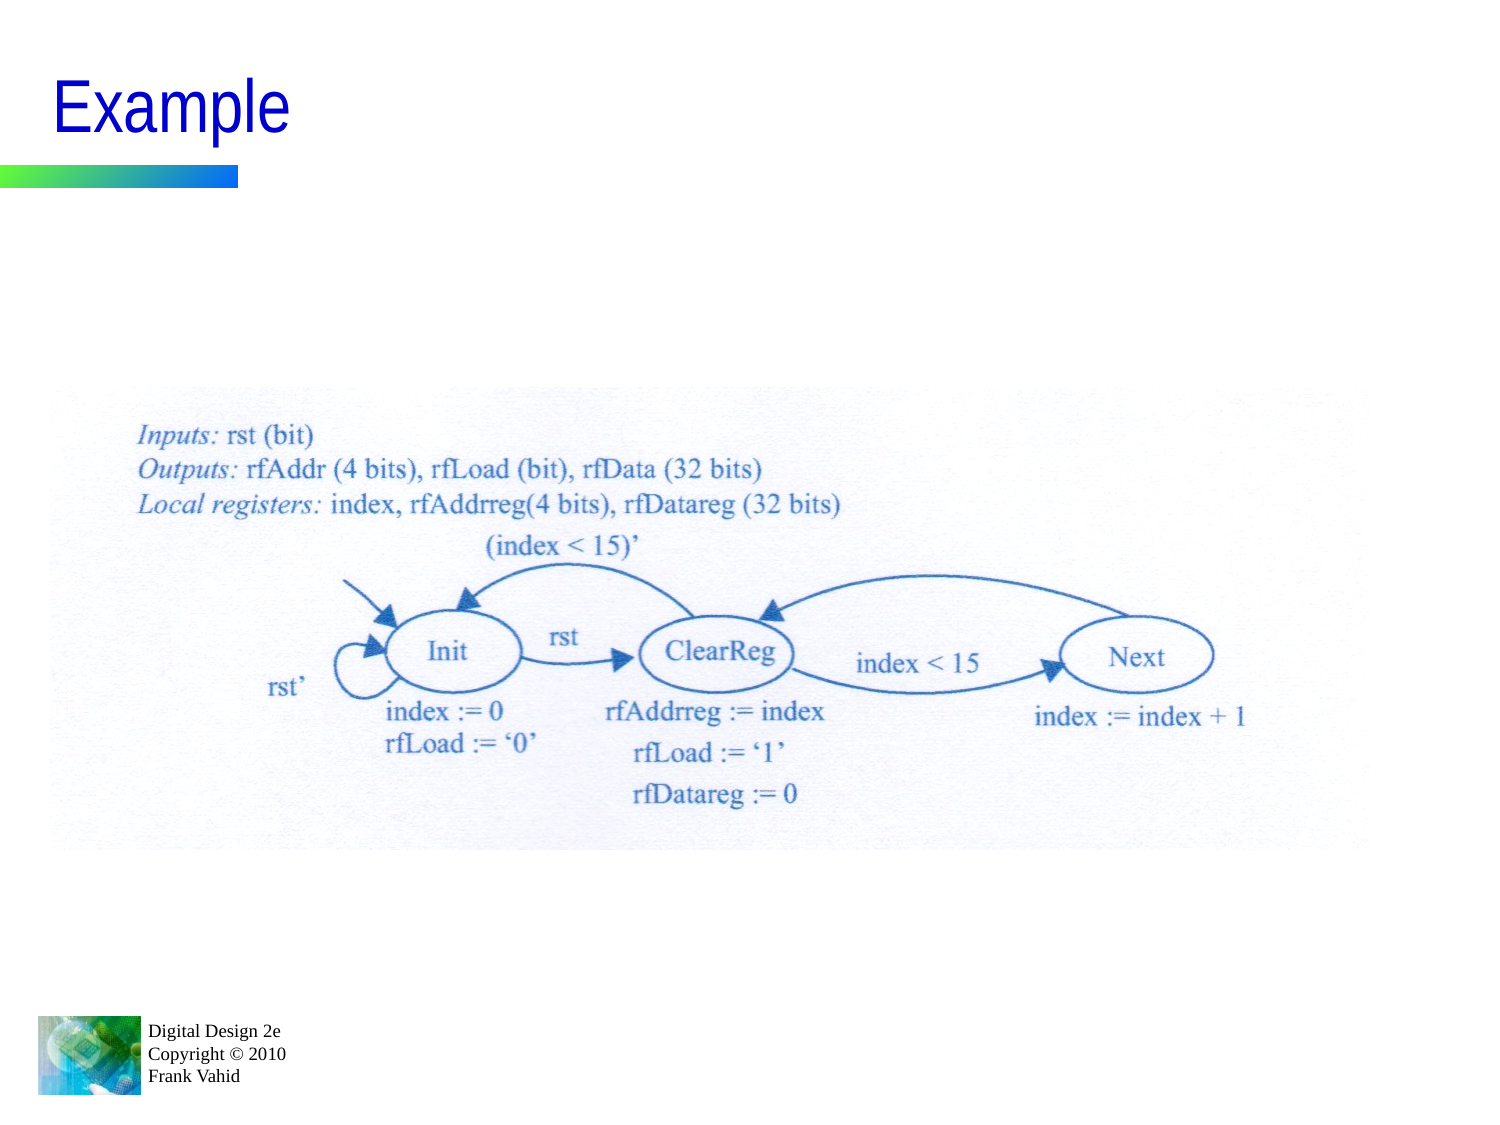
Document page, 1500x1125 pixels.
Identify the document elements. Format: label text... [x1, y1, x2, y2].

text_box Example [37, 49, 1450, 188]
picture [49, 387, 1369, 851]
picture [38, 1016, 141, 1095]
